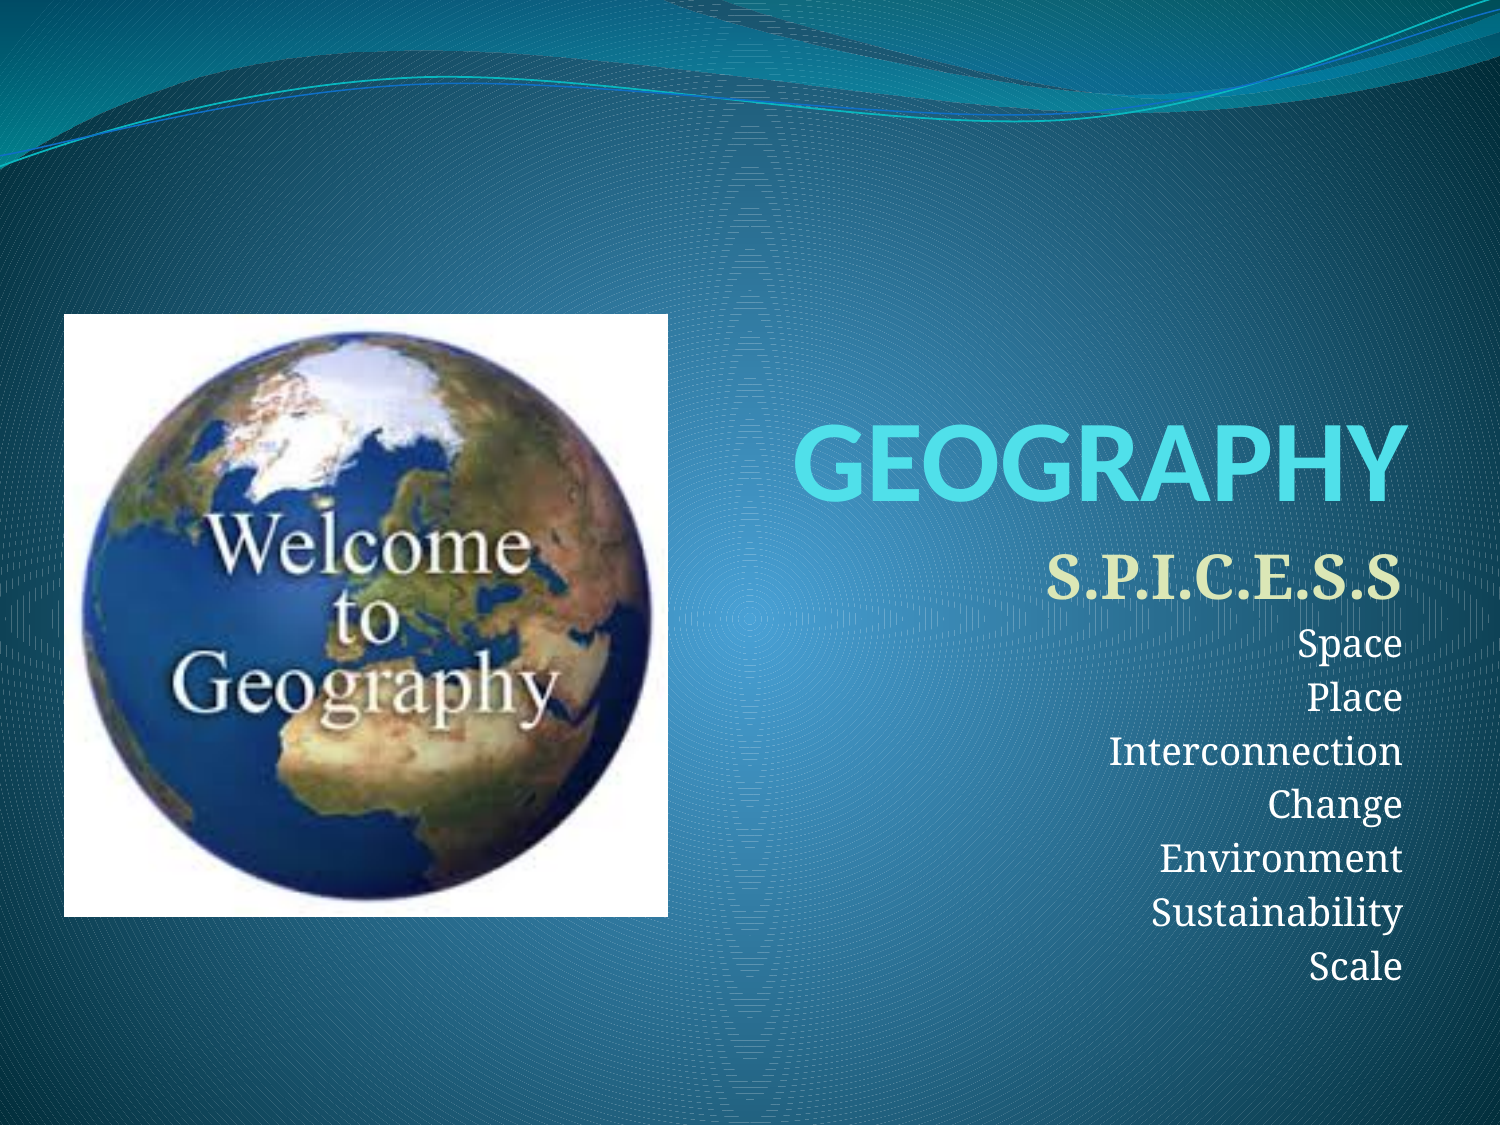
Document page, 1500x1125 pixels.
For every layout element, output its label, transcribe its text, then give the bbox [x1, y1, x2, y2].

subtitle S.P.I.C.E.S.S Space Place Interconnection Change Environment Sustainability Scale [87, 529, 1412, 1000]
picture [64, 314, 668, 918]
title GEOGRAPHY [87, 224, 1412, 525]
